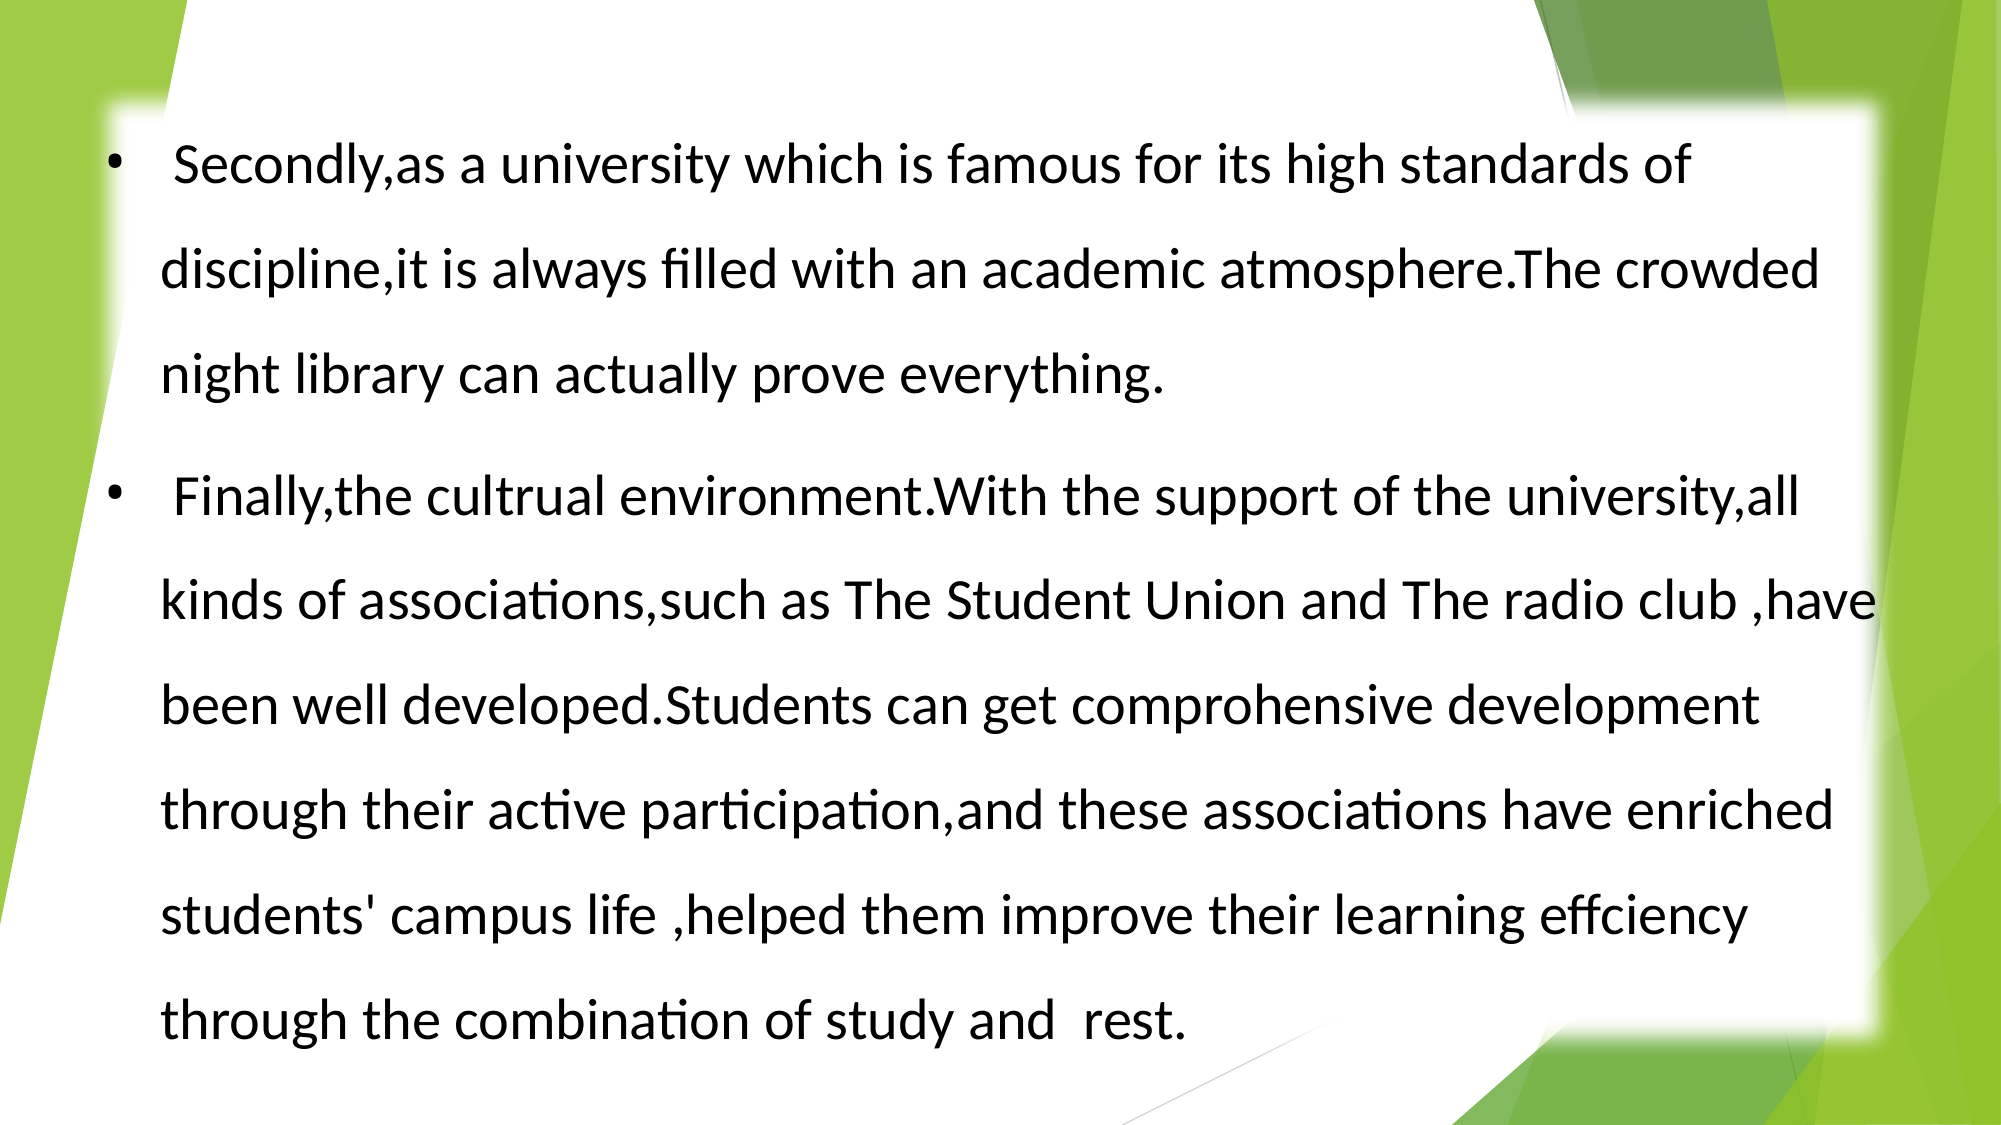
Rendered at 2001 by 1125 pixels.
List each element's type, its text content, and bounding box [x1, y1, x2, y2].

text_box Secondly,as a university which is famous for its high standards of discipline,it is always filled with an academic atmosphere.The crowded night library can actually prove everything. Finally,the cultrual environment.With the support of the university,all kinds of associations,such as The Student Union and The radio club ,have been well developed.Students can get comprohensive development through their active participation,and these associations have enriched students' campus life ,helped them improve their learning effciency through the combination of study and rest. [126, 118, 1864, 1024]
